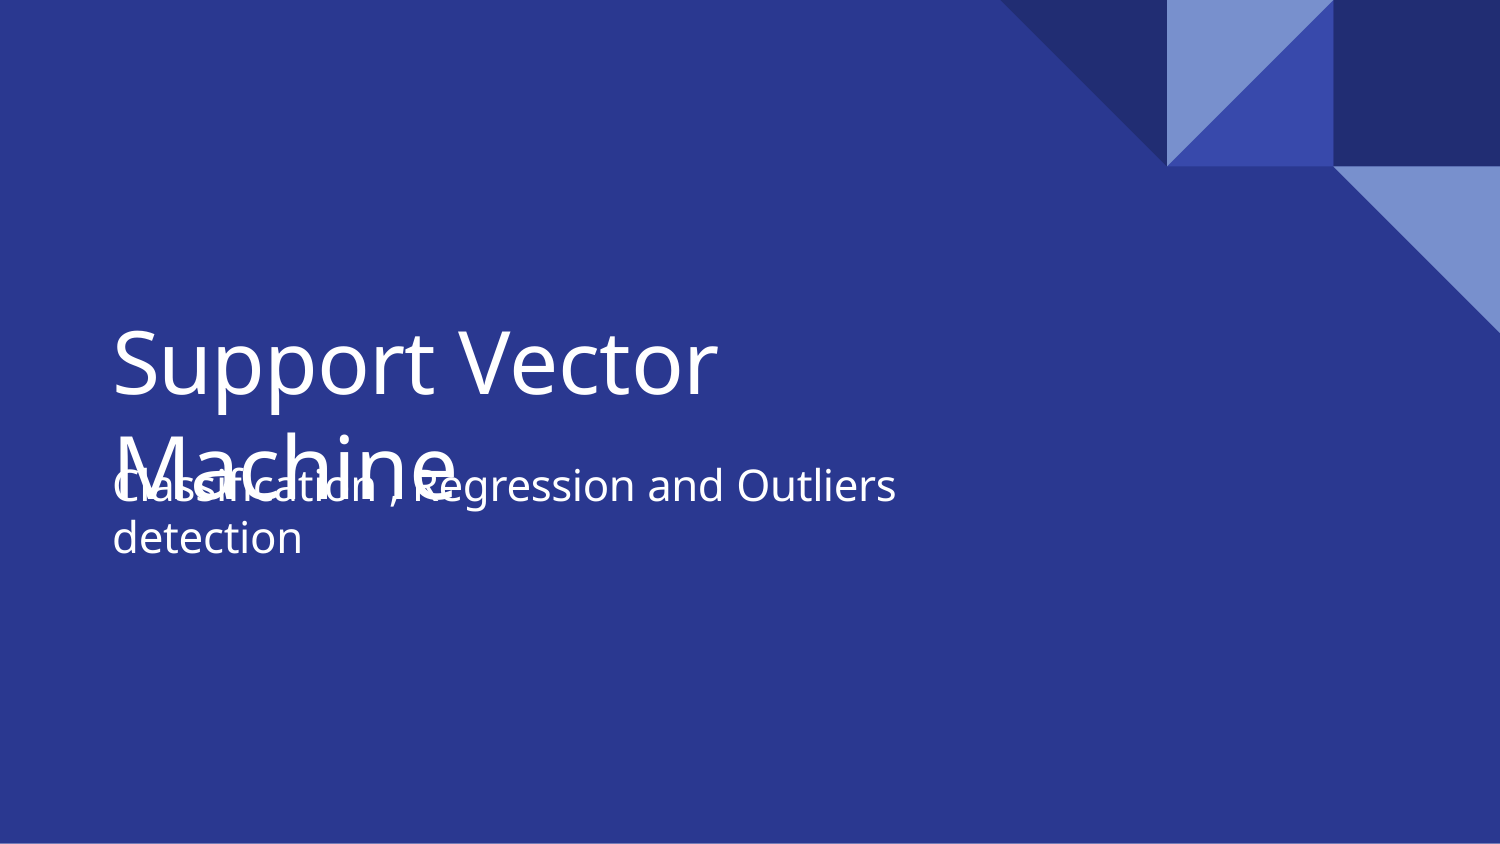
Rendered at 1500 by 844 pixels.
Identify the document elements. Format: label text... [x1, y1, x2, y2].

title Support Vector Machine [110, 304, 1054, 455]
text_box Classification , Regression and Outliers detection [110, 455, 1062, 563]
